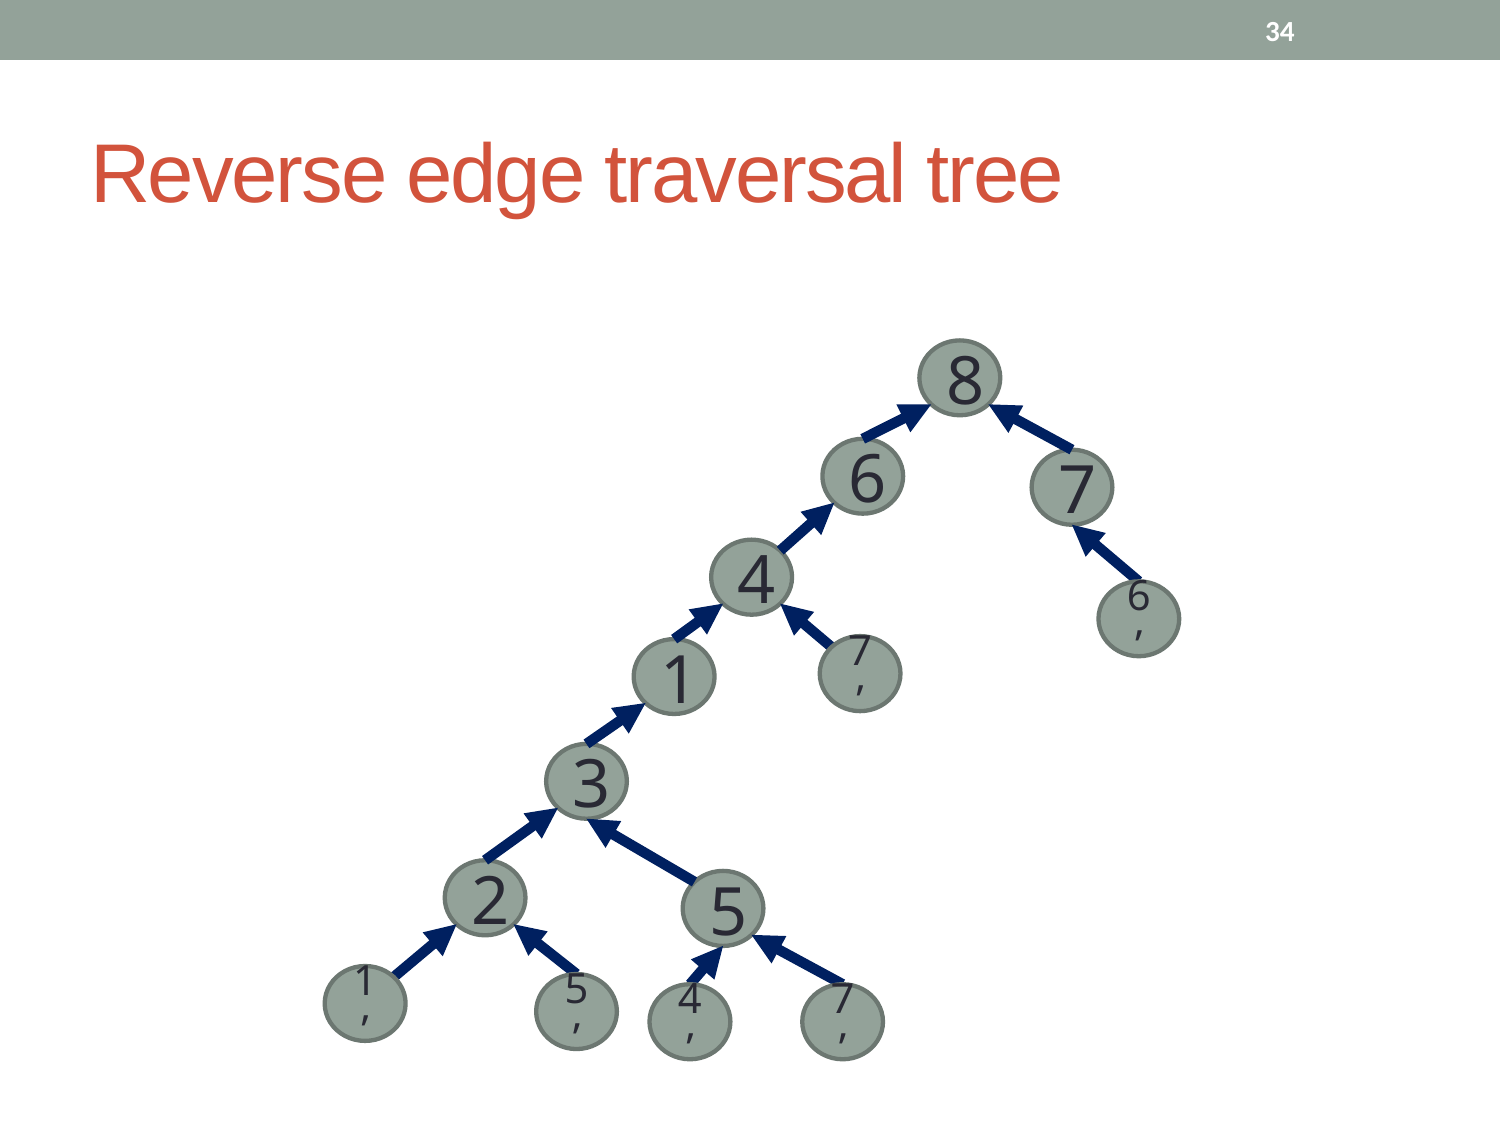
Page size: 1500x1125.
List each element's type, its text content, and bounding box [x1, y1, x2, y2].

title Reverse edge traversal tree [75, 87, 1425, 250]
slide_number 34 [1250, 3, 1425, 57]
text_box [324, 340, 1180, 1060]
